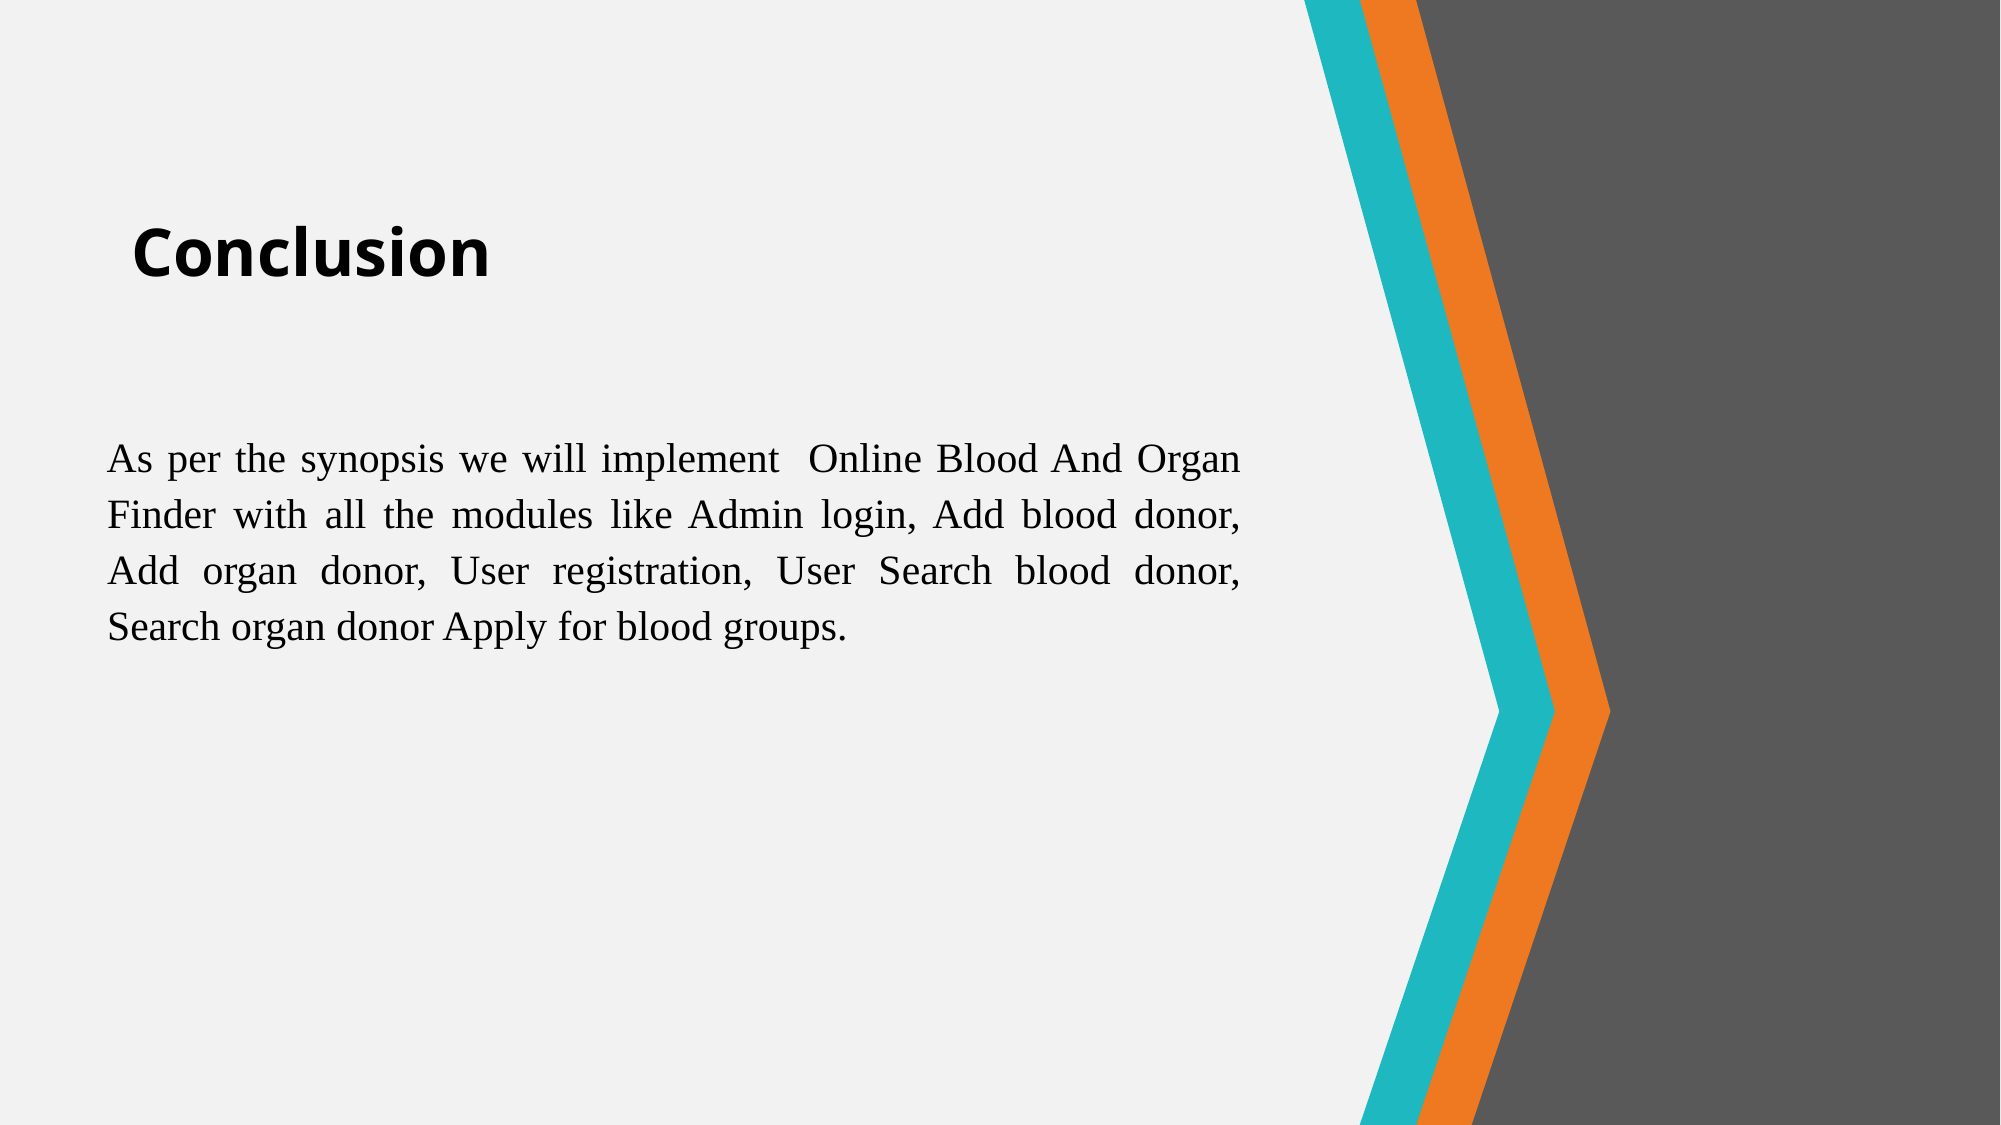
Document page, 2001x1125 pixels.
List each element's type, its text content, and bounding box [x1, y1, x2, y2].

title Conclusion [116, 196, 1167, 302]
subtitle As per the synopsis we will implement Online Blood And Organ Finder with all the modules like Admin login, Add blood donor, Add organ donor, User registration, User Search blood donor, Search organ donor Apply for blood groups. [91, 416, 1426, 680]
